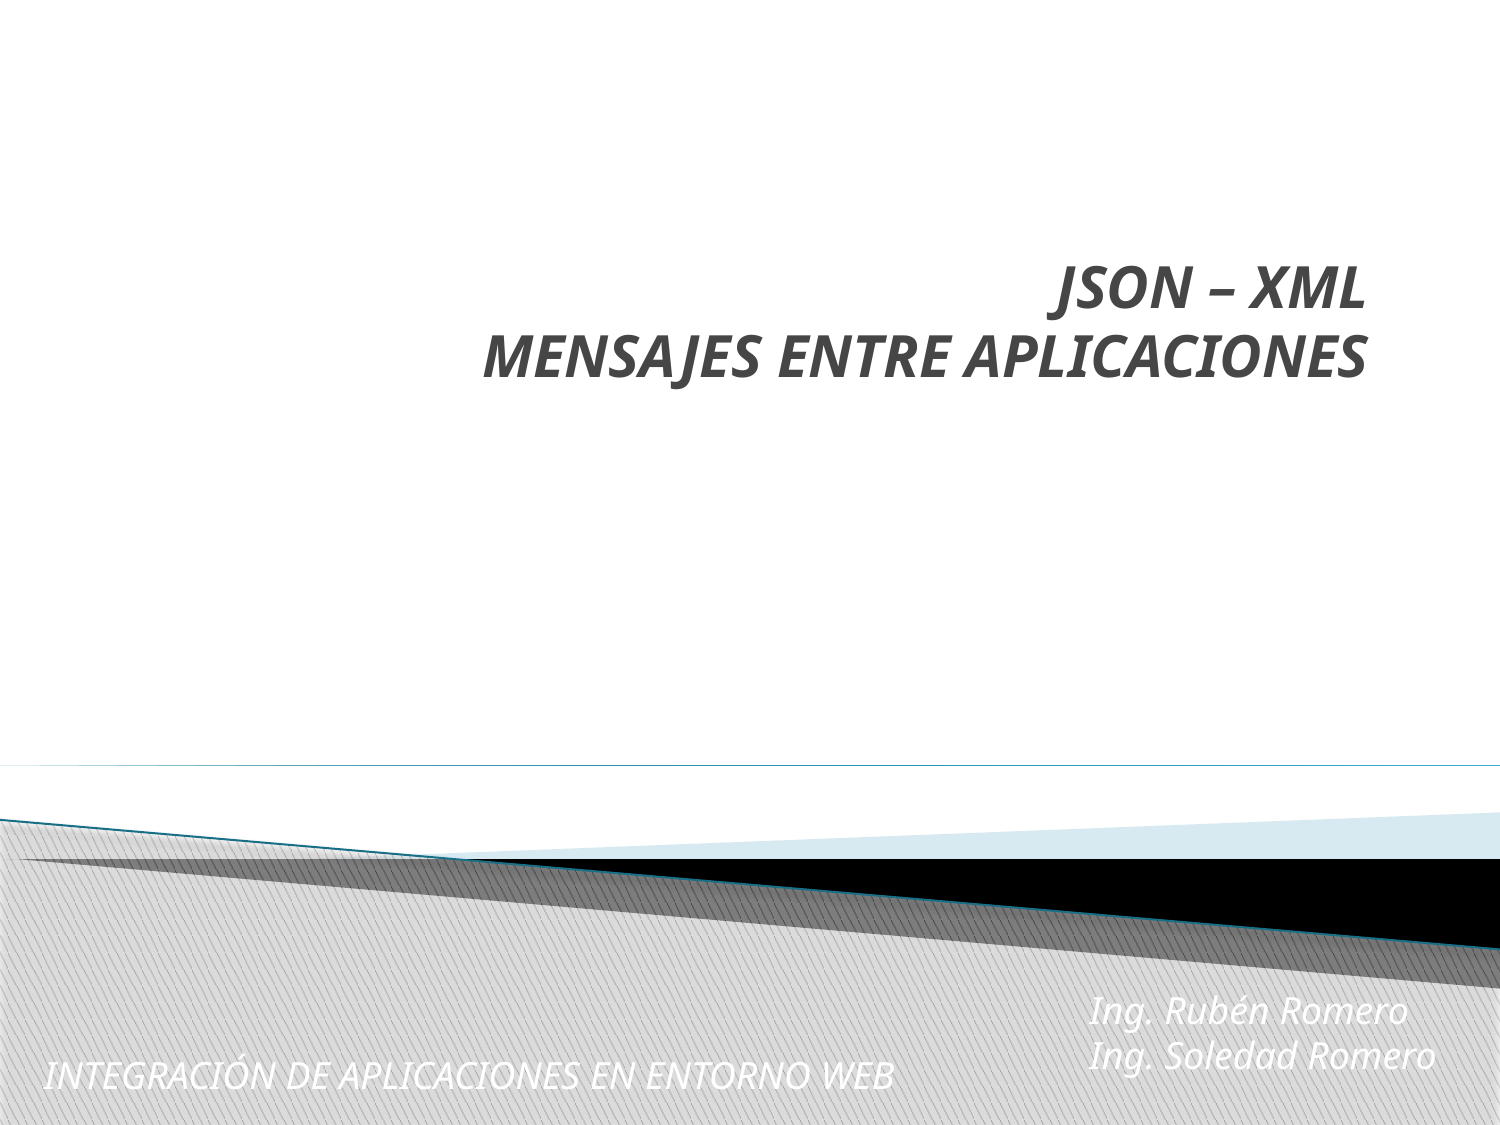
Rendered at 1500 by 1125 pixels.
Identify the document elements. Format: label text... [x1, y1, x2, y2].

text_box Ing. Rubén Romero Ing. Soledad Romero [1074, 979, 1489, 1085]
picture [5, 859, 1500, 989]
title JSON – XML MENSAJES ENTRE APLICACIONES [84, 172, 1384, 398]
text_box INTEGRACIÓN DE APLICACIONES EN ENTORNO WEB [29, 1044, 1077, 1105]
